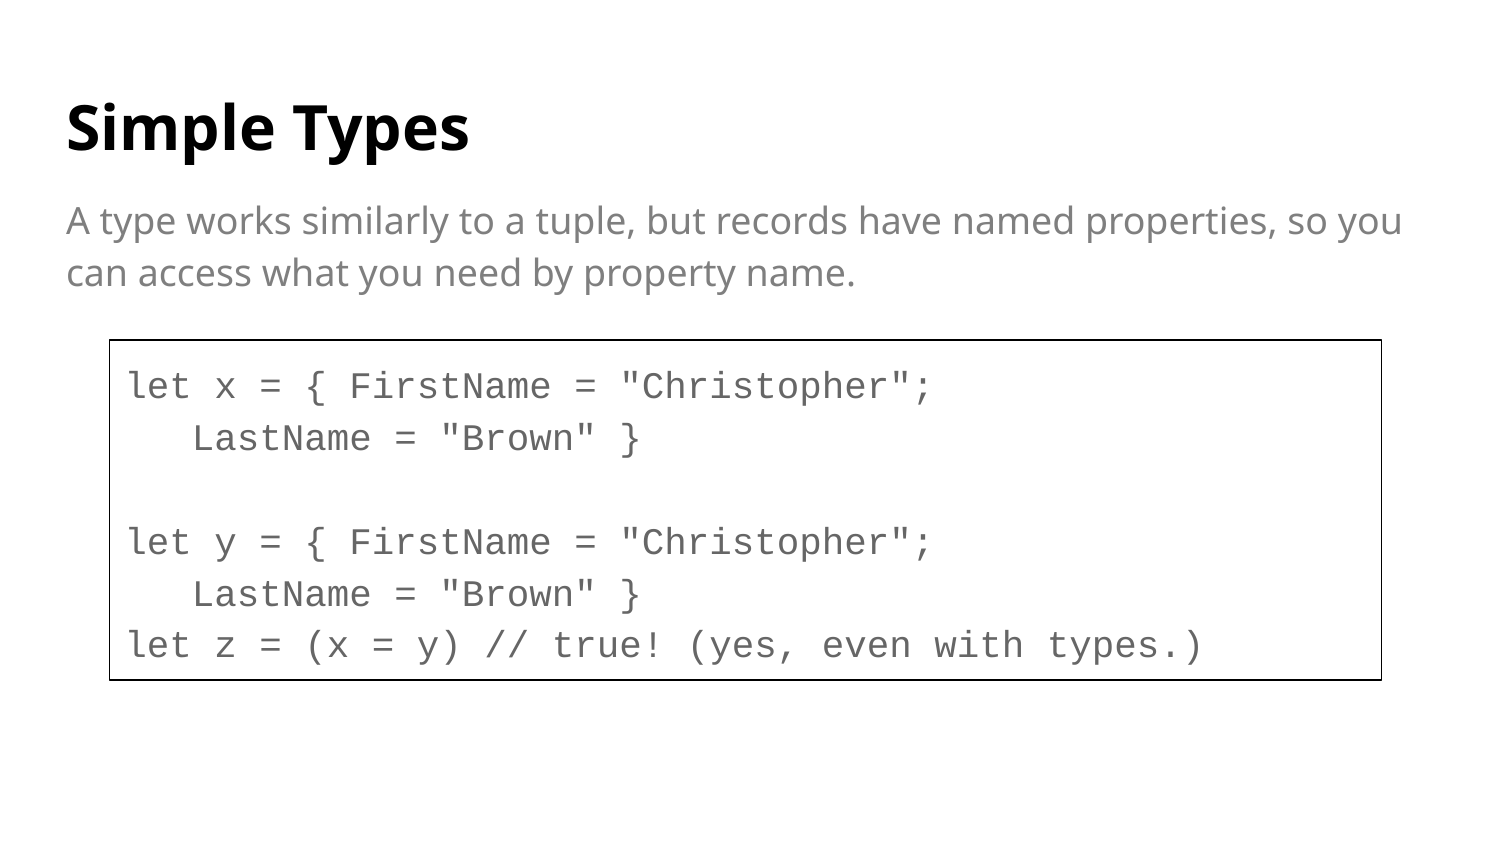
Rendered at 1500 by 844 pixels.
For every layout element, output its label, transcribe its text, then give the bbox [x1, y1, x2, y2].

list A type works similarly to a tuple, but records have named properties, so you can access what you need by property name. [51, 175, 1440, 324]
list let x = { FirstName = "Christopher"; LastName = "Brown" } let y = { FirstName = "Christopher"; LastName = "Brown" } let z = (x = y) // true! (yes, even with types.) [109, 339, 1382, 680]
title Simple Types [51, 72, 1449, 176]
